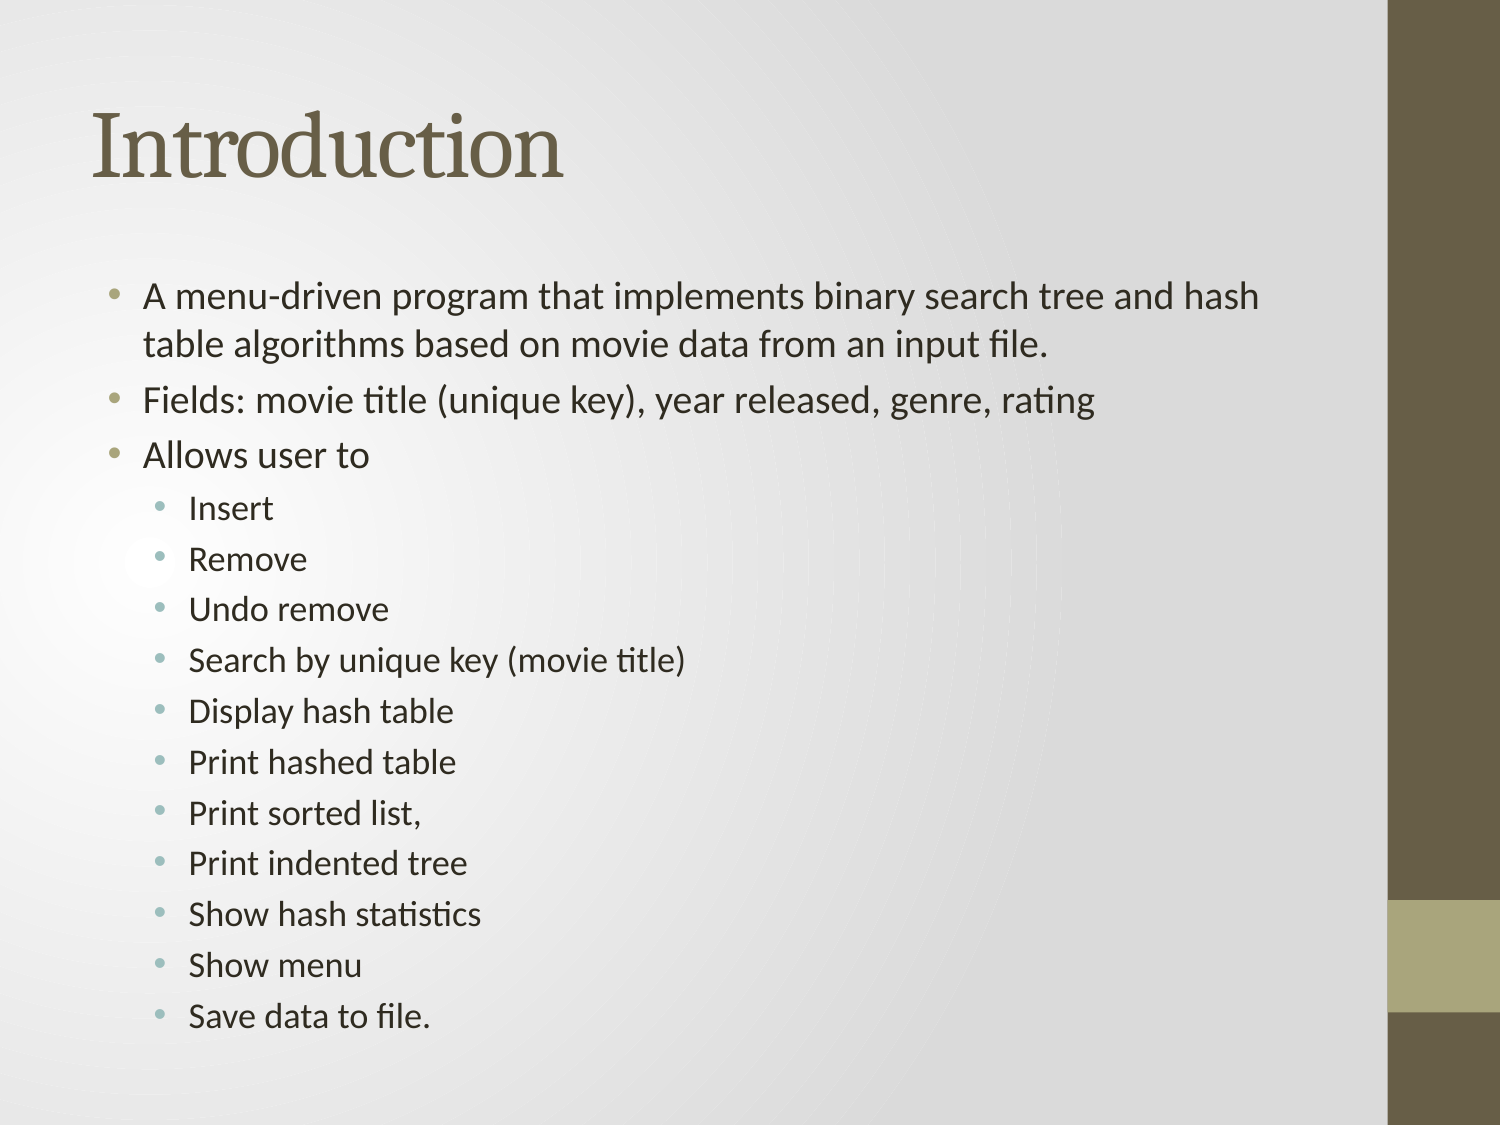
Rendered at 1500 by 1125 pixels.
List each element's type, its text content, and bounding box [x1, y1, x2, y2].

list A menu-driven program that implements binary search tree and hash table algorithms based on movie data from an input file. Fields: movie title (unique key), year released, genre, rating Allows user to Insert Remove Undo remove Search by unique key (movie title) Display hash table Print hashed table Print sorted list, Print indented tree Show hash statistics Show menu Save data to file. [75, 262, 1325, 1050]
title Introduction [75, 45, 1325, 233]
